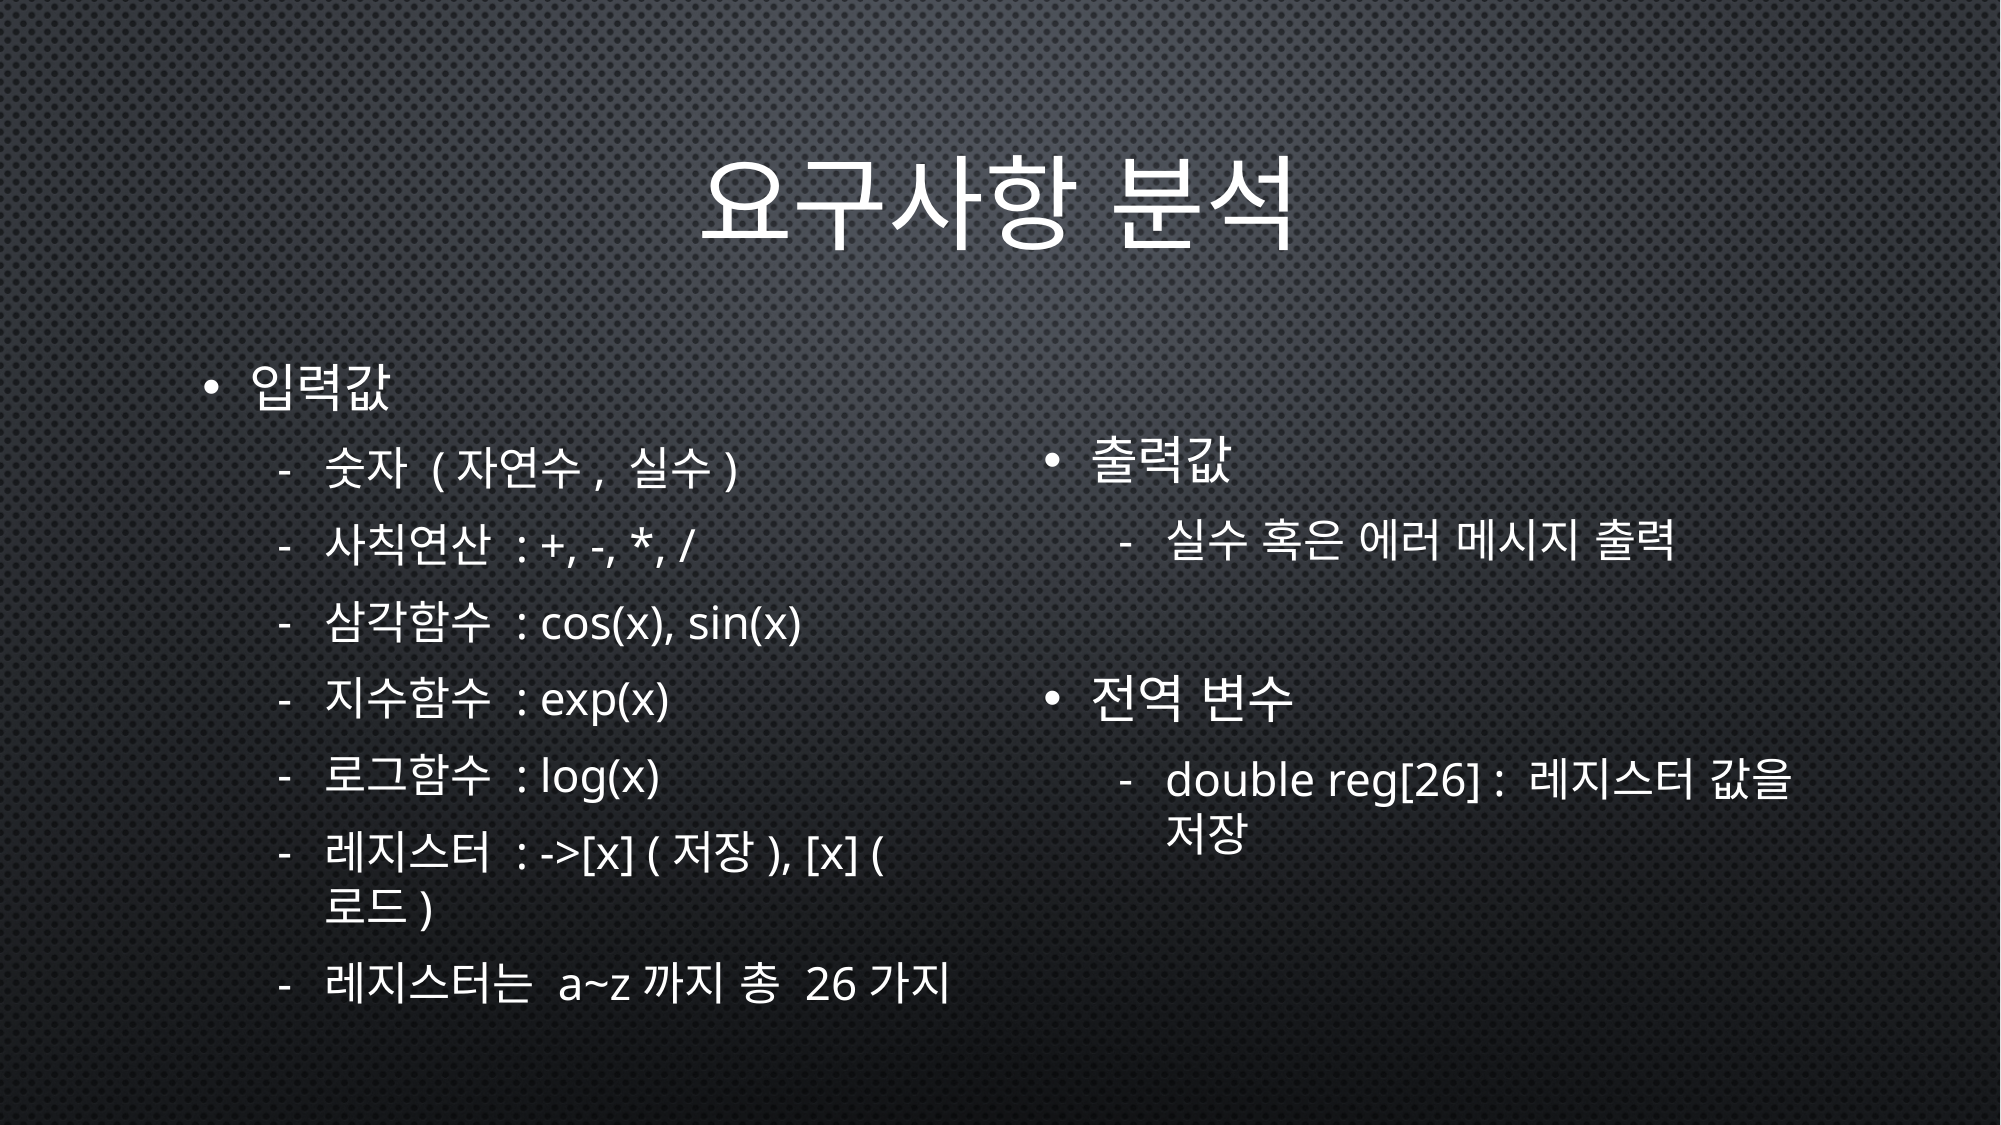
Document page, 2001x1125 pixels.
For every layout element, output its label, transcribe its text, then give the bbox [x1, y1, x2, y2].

text_box 출력값 실수 혹은 에러 메시지 출력 전역 변수 double reg[26] : 레지스터 값을 저장 [1028, 356, 1867, 932]
title 요구사항 분석 [187, 44, 1813, 357]
list 입력값 숫자 (자연수, 실수) 사칙연산 : +, -, *, / 삼각함수 : cos(x), sin(x) 지수함수 : exp(x) 로그함수 : log(x) 레지스터 : ->[x] (저장), [x] (로드) 레지스터는 a~z까지 총 26가지 [187, 325, 975, 1041]
